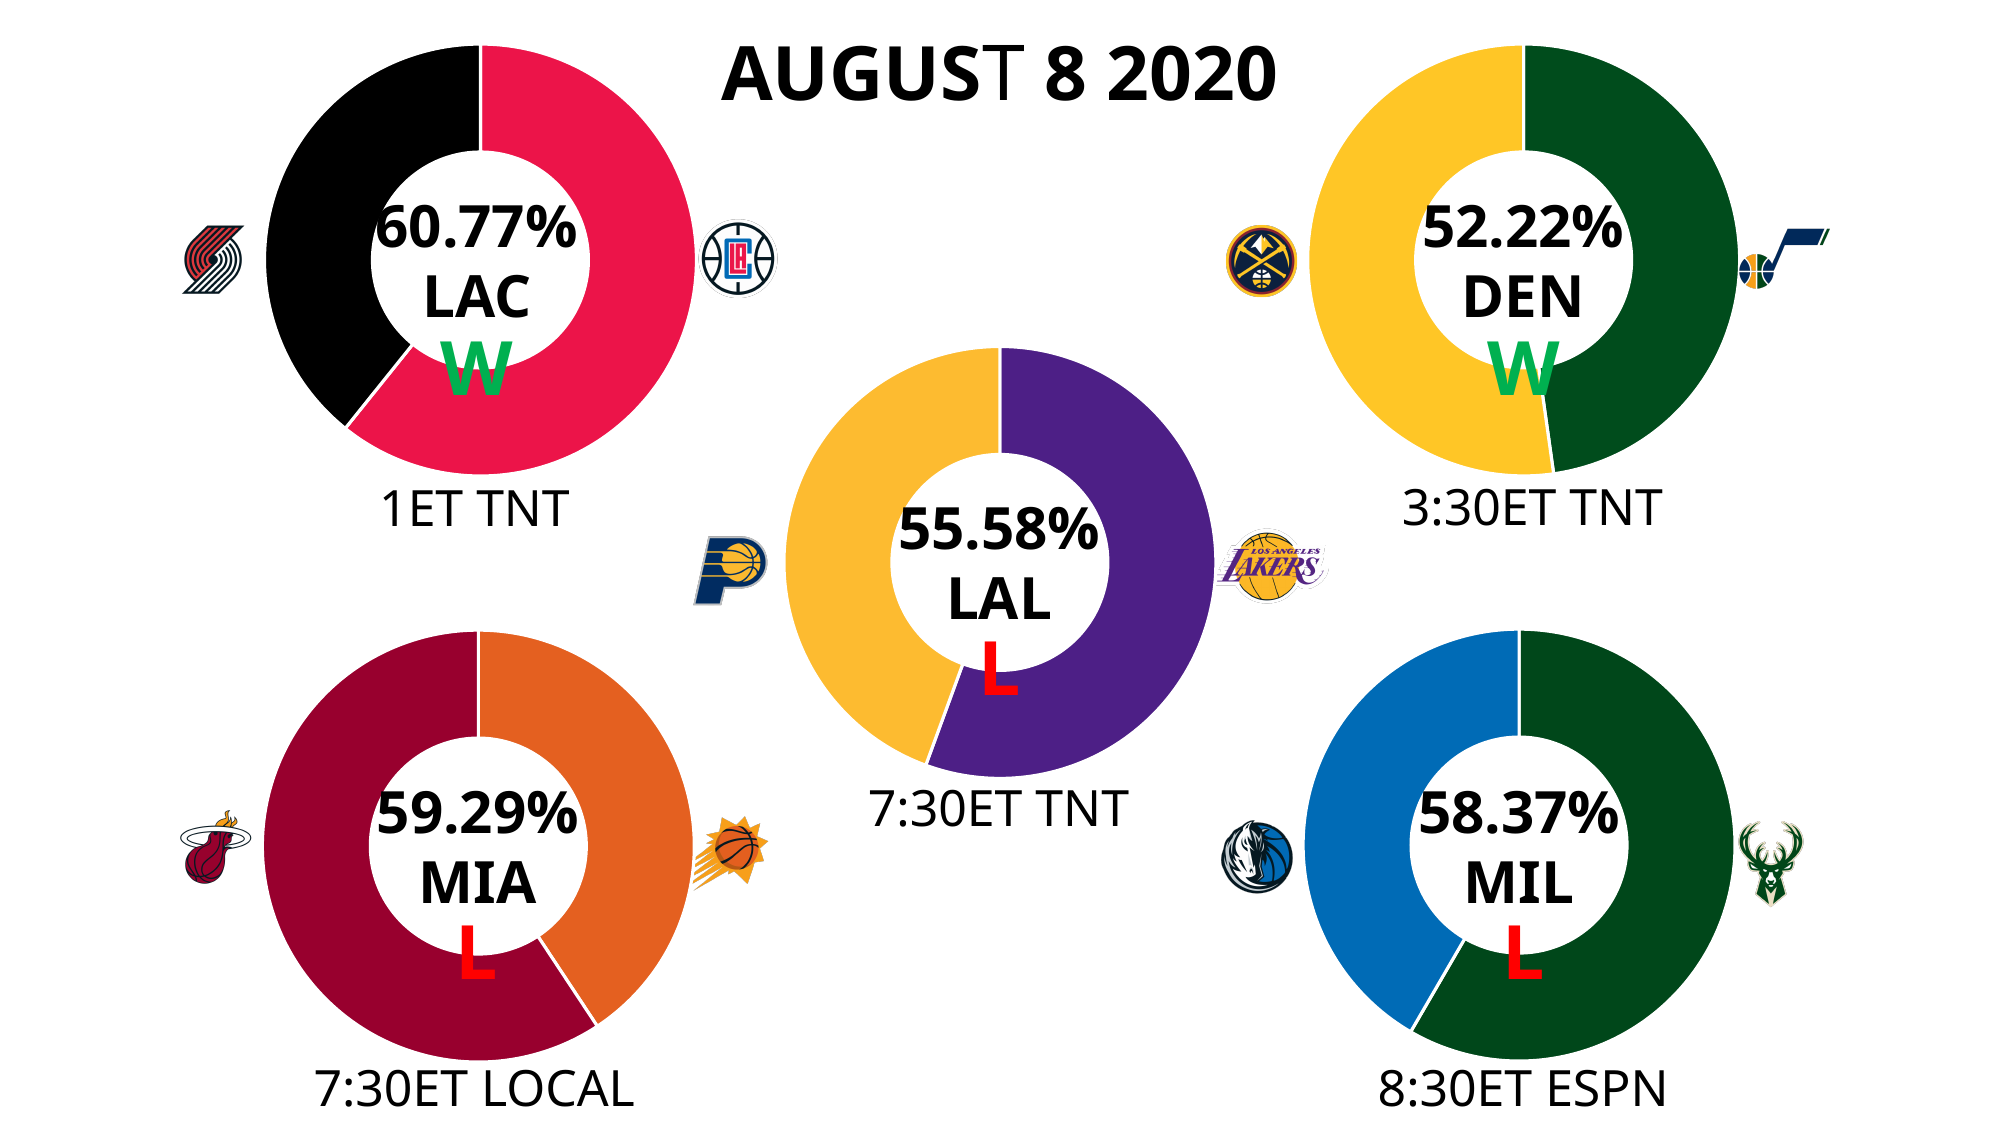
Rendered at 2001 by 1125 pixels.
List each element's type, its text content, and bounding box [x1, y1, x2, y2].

chart [774, 337, 1225, 788]
text_box 7:30ET TNT [736, 769, 1261, 844]
text_box 7:30ET LOCAL [211, 1049, 737, 1124]
text_box 1ET TNT [211, 468, 737, 544]
picture [1214, 814, 1294, 898]
picture [706, 215, 782, 302]
text_box 8:30ET ESPN [1260, 1049, 1786, 1124]
text_box AUGUST 8 2020 [434, 15, 1566, 123]
picture [690, 529, 771, 610]
picture [1734, 208, 1836, 309]
picture [1223, 222, 1298, 300]
picture [1724, 816, 1819, 911]
chart [255, 34, 706, 485]
picture [174, 806, 255, 887]
picture [1225, 499, 1334, 628]
picture [176, 222, 251, 297]
text_box 3:30ET TNT [1269, 467, 1795, 543]
chart [1298, 34, 1749, 485]
picture [704, 805, 773, 903]
chart [253, 621, 704, 1072]
chart [1294, 620, 1745, 1071]
